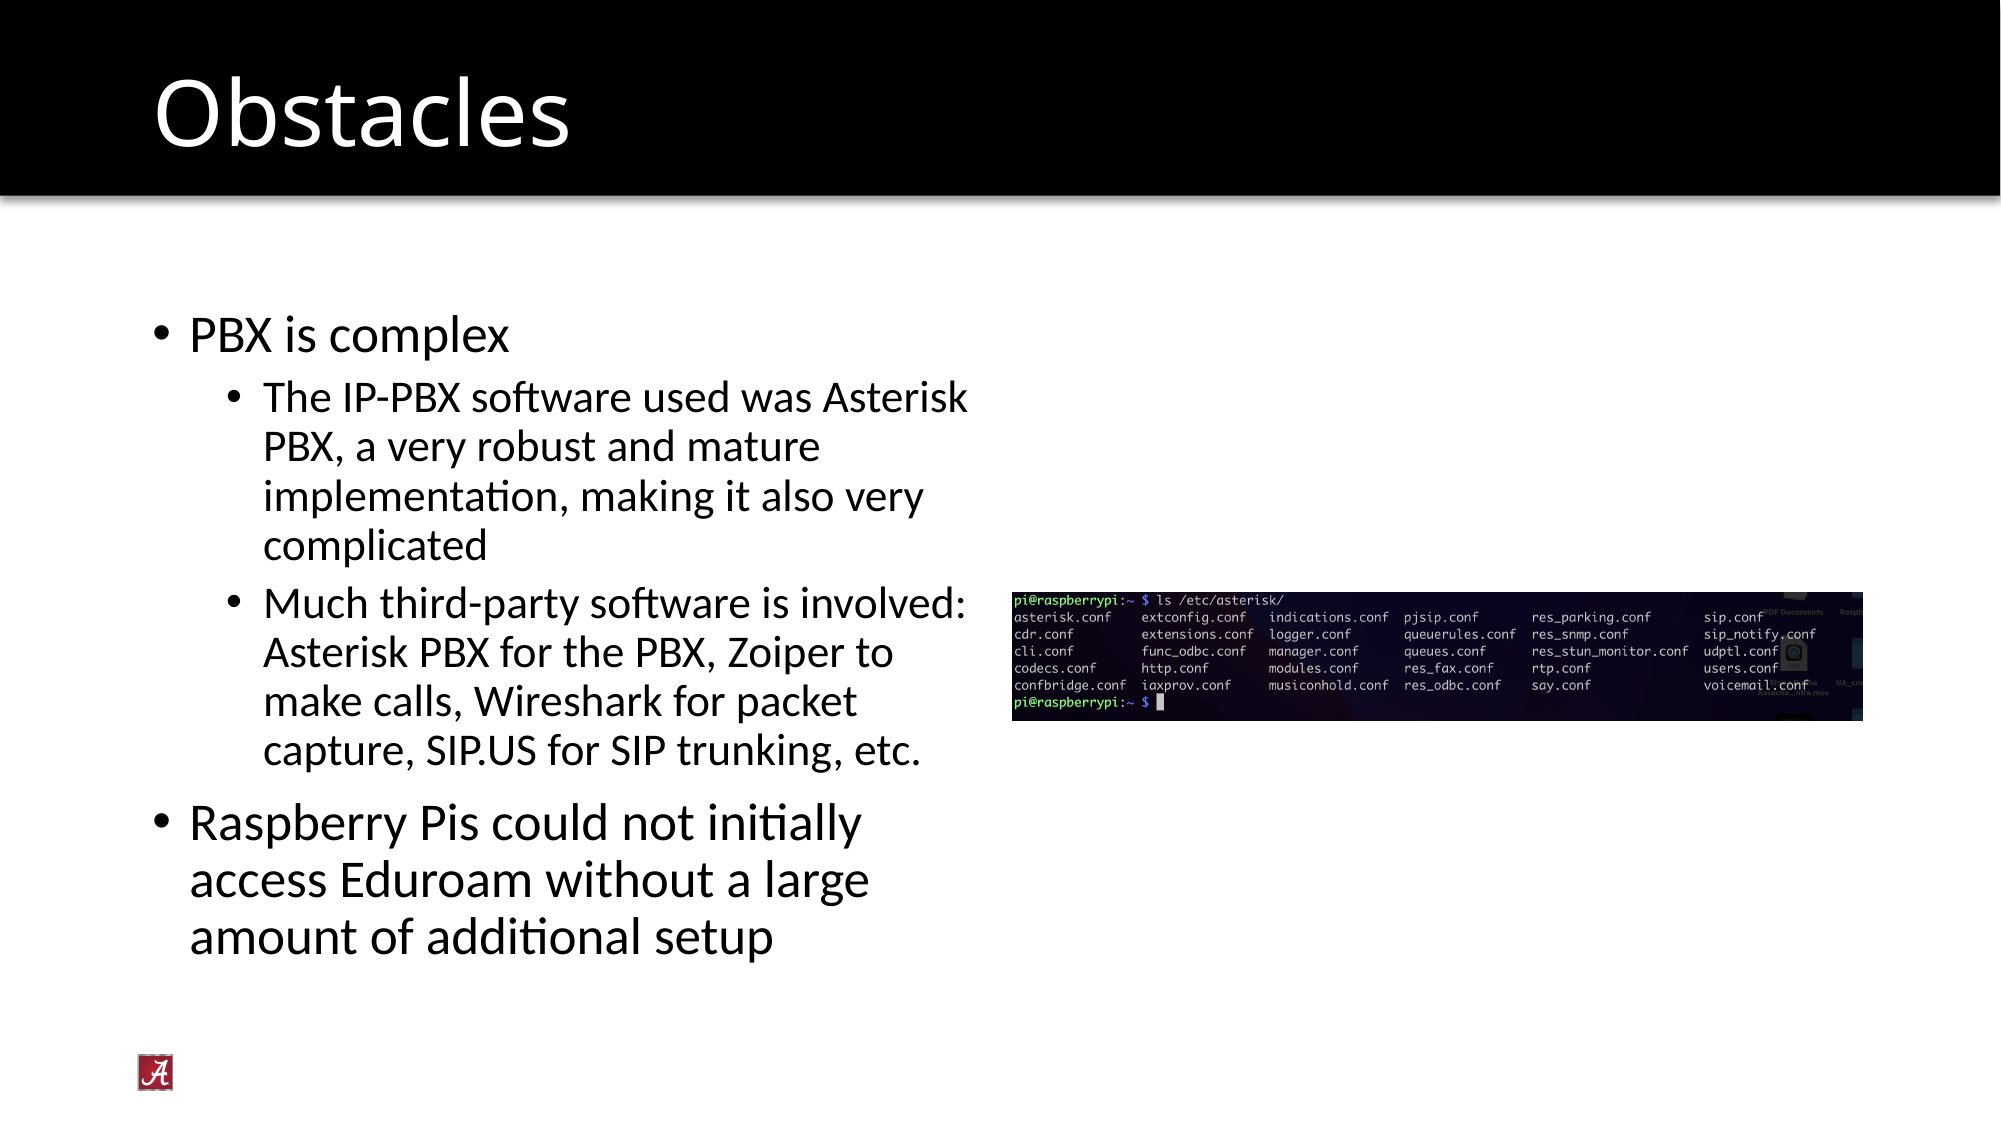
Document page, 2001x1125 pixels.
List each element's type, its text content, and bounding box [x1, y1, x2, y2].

list PBX is complex The IP-PBX software used was Asterisk PBX, a very robust and mature implementation, making it also very complicated Much third-party software is involved: Asterisk PBX for the PBX, Zoiper to make calls, Wireshark for packet capture, SIP.US for SIP trunking, etc. Raspberry Pis could not initially access Eduroam without a large amount of additional setup [137, 299, 988, 1014]
title Obstacles [137, 59, 1863, 196]
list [1012, 592, 1863, 721]
